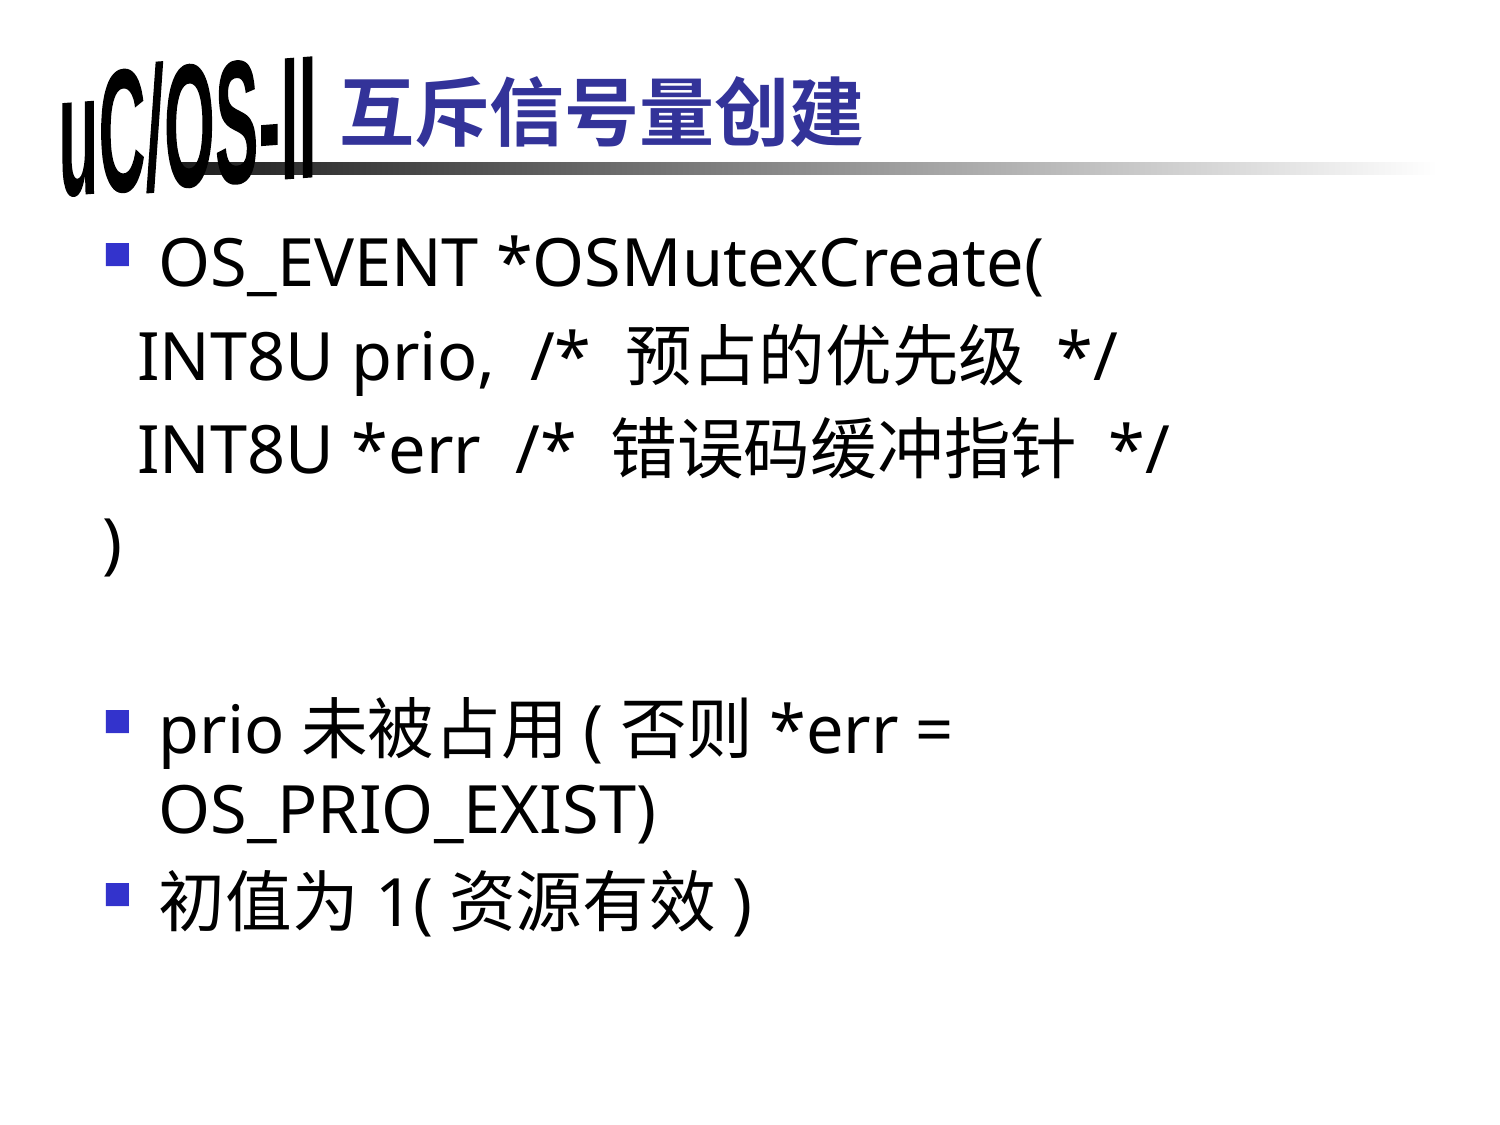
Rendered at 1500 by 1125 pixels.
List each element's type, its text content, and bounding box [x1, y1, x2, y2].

title 互斥信号量创建 [324, 50, 1429, 163]
list OS_EVENT *OSMutexCreate( INT8U prio, /* 预占的优先级 */ INT8U *err /* 错误码缓冲指针 */ ) prio未被占用(否则*err = OS_PRIO_EXIST) 初值为1(资源有效) [87, 212, 1413, 1025]
